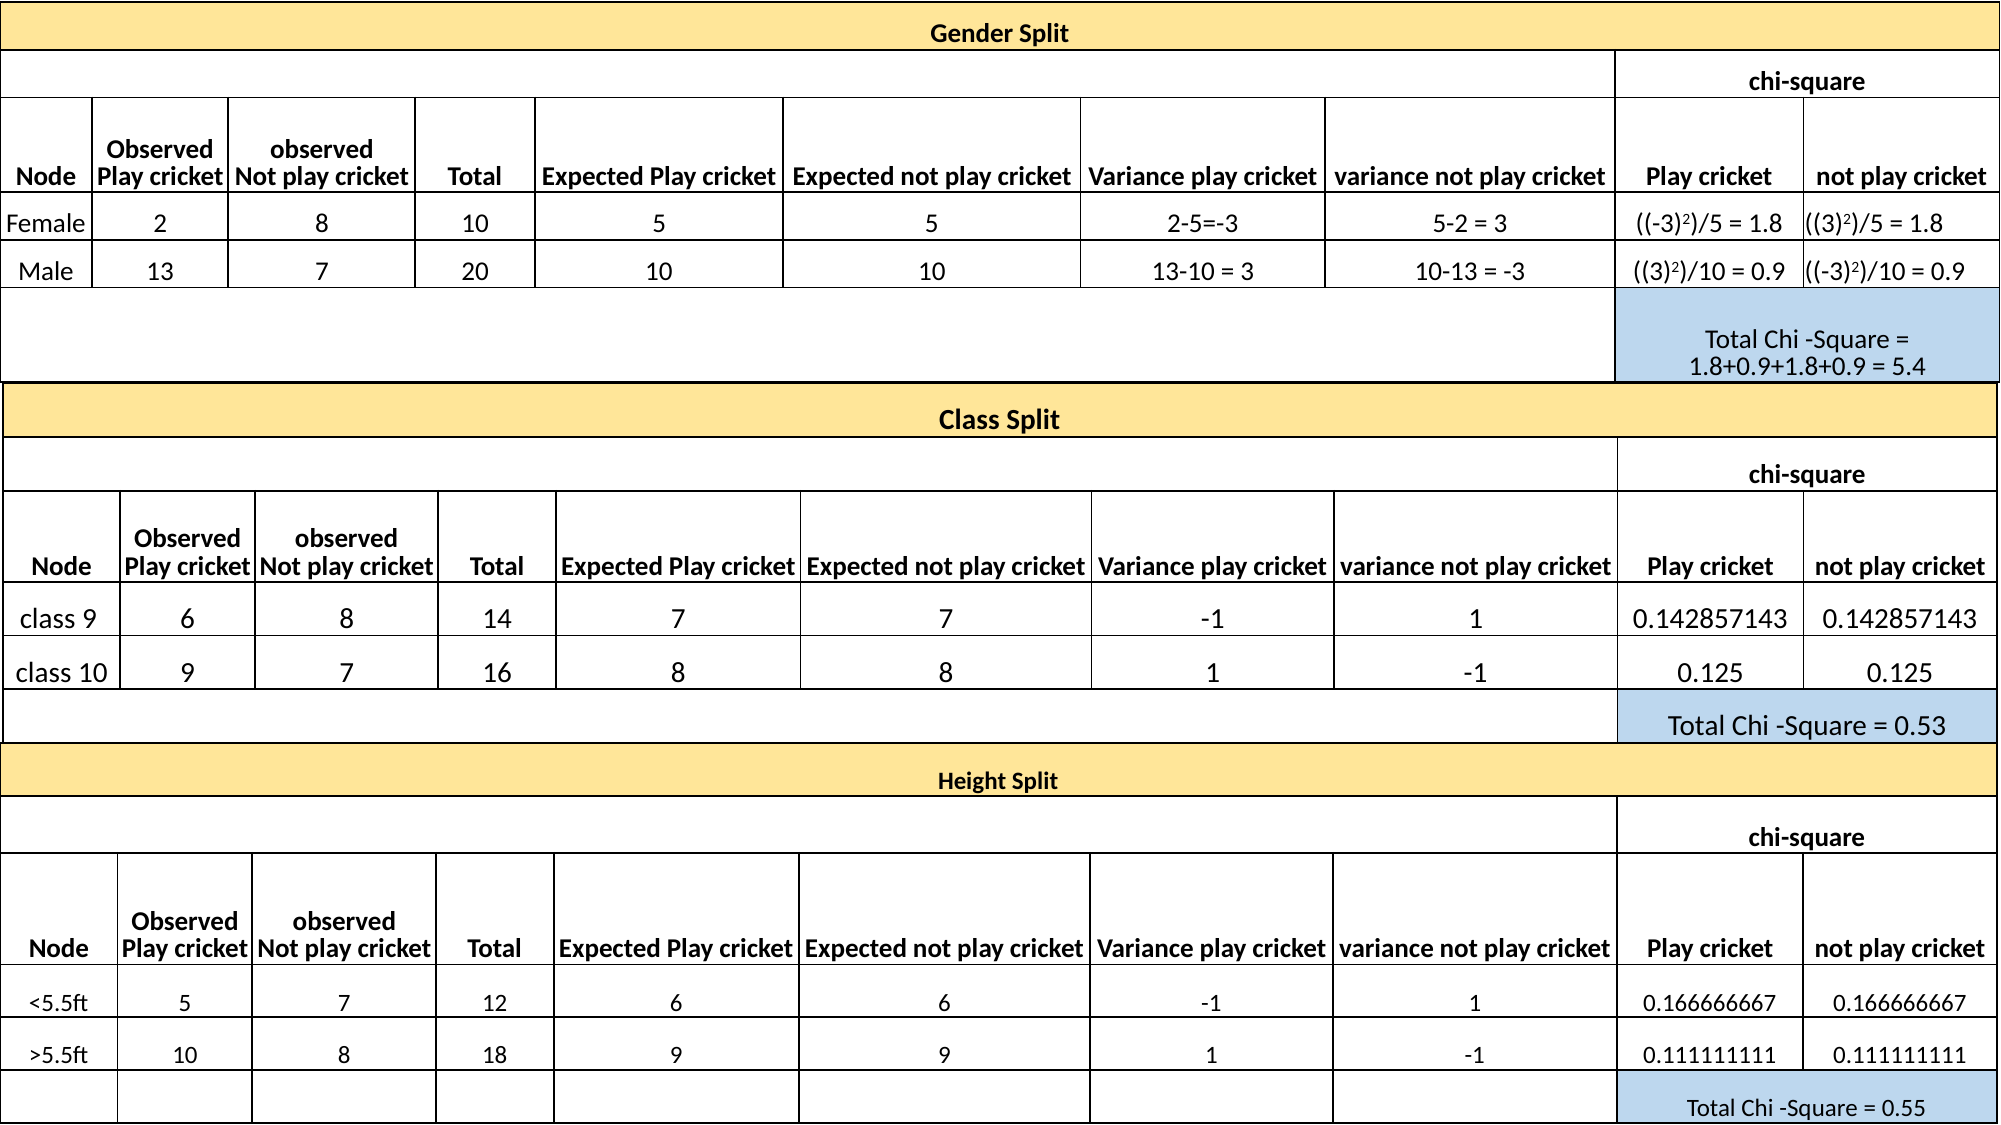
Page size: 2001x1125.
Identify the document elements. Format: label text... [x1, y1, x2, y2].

table_cell 14 [439, 583, 555, 635]
table_cell 9 [121, 636, 254, 688]
table_cell Total Chi -Square = 1.8+0.9+1.8+0.9 = 5.4 [1616, 288, 1999, 381]
table_cell 0.125 [1804, 636, 1996, 688]
table_cell [253, 1071, 435, 1122]
table_cell Observed Play cricket [121, 492, 254, 581]
table_cell not play cricket [1804, 854, 1996, 964]
table_cell Female [1, 193, 91, 239]
table_cell Total Chi -Square = 0.53 [1618, 690, 1996, 742]
table_cell [1, 797, 1616, 852]
table_cell [437, 1071, 553, 1122]
table_cell 7 [256, 636, 437, 688]
table_cell 16 [439, 636, 555, 688]
table_cell 10 [784, 241, 1080, 287]
table_cell [800, 1071, 1089, 1122]
table_cell ((3)2)/10 = 0.9 [1616, 241, 1803, 287]
table_cell 0.111111111 [1618, 1018, 1802, 1069]
table_cell 0.166666667 [1804, 965, 1996, 1016]
table_cell Expected Play cricket [555, 854, 798, 964]
table_cell [4, 690, 1617, 742]
table_cell ((-3)2)/5 = 1.8 [1616, 193, 1803, 239]
table_cell -1 [1334, 1018, 1616, 1069]
table_cell [1, 1071, 117, 1122]
table_cell Total [439, 492, 555, 581]
table_cell observed Not play cricket [253, 854, 435, 964]
table_cell class 10 [4, 636, 119, 688]
table_cell Node [1, 854, 117, 964]
table_cell 1 [1334, 965, 1616, 1016]
table_cell Play cricket [1618, 854, 1802, 964]
table_cell ((3)2)/5 = 1.8 [1804, 193, 1999, 239]
table_cell Male [1, 241, 91, 287]
table_header Height Split [1, 744, 1996, 795]
table_cell 7 [557, 583, 800, 635]
table_cell 6 [121, 583, 254, 635]
table_cell 9 [555, 1018, 798, 1069]
table_cell Expected Play cricket [536, 98, 782, 191]
table_cell 1 [1091, 1018, 1332, 1069]
table_cell 0.142857143 [1804, 583, 1996, 635]
table_cell 0.111111111 [1804, 1018, 1996, 1069]
table_cell 13 [93, 241, 227, 287]
table_cell Total Chi -Square = 0.55 [1618, 1071, 1996, 1122]
table_cell 10 [536, 241, 782, 287]
table_cell 0.125 [1618, 636, 1803, 688]
table_cell 18 [437, 1018, 553, 1069]
table_cell Observed Play cricket [118, 854, 251, 964]
table_cell 8 [229, 193, 414, 239]
table_cell ((-3)2)/10 = 0.9 [1804, 241, 1999, 287]
table_cell Observed Play cricket [93, 98, 227, 191]
table_cell 6 [800, 965, 1089, 1016]
table_cell Expected Play cricket [557, 492, 800, 581]
table_cell 10 [118, 1018, 251, 1069]
table_cell observed Not play cricket [229, 98, 414, 191]
table_cell >5.5ft [1, 1018, 117, 1069]
table_cell Total [416, 98, 534, 191]
table_cell 10 [416, 193, 534, 239]
table_cell variance not play cricket [1334, 854, 1616, 964]
table_cell Node [1, 98, 91, 191]
table_cell not play cricket [1804, 492, 1996, 581]
table_cell 7 [801, 583, 1091, 635]
table_cell 2-5=-3 [1081, 193, 1324, 239]
table_header Gender Split [1, 3, 1999, 49]
table_cell <5.5ft [1, 965, 117, 1016]
table_cell 1 [1092, 636, 1333, 688]
table_cell 5-2 = 3 [1326, 193, 1614, 239]
table_cell 8 [557, 636, 800, 688]
table_cell Variance play cricket [1091, 854, 1332, 964]
table_cell Play cricket [1618, 492, 1803, 581]
table_cell 0.166666667 [1618, 965, 1802, 1016]
table_cell 5 [118, 965, 251, 1016]
table_cell not play cricket [1804, 98, 1999, 191]
table_cell chi-square [1618, 438, 1996, 490]
table_cell [4, 438, 1617, 490]
table_cell 8 [253, 1018, 435, 1069]
table_cell [1, 51, 1614, 97]
table_cell Node [4, 492, 119, 581]
table_cell 7 [253, 965, 435, 1016]
table_cell 0.142857143 [1618, 583, 1803, 635]
table_cell variance not play cricket [1335, 492, 1617, 581]
table_cell -1 [1091, 965, 1332, 1016]
table_cell 8 [801, 636, 1091, 688]
table_cell [555, 1071, 798, 1122]
table_cell 2 [93, 193, 227, 239]
table_cell [118, 1071, 251, 1122]
table_cell Expected not play cricket [784, 98, 1080, 191]
table_cell Play cricket [1616, 98, 1803, 191]
table_cell variance not play cricket [1326, 98, 1614, 191]
table_cell chi-square [1616, 51, 1999, 97]
table_cell -1 [1335, 636, 1617, 688]
table_cell 20 [416, 241, 534, 287]
table_cell [1, 288, 1614, 381]
table_cell Variance play cricket [1081, 98, 1324, 191]
table_cell 8 [256, 583, 437, 635]
table_cell -1 [1092, 583, 1333, 635]
table_cell observed Not play cricket [256, 492, 437, 581]
table_cell chi-square [1618, 797, 1996, 852]
table_cell class 9 [4, 583, 119, 635]
table_cell 5 [536, 193, 782, 239]
table_cell 5 [784, 193, 1080, 239]
table_cell [1334, 1071, 1616, 1122]
table_cell Expected not play cricket [801, 492, 1091, 581]
table_cell 12 [437, 965, 553, 1016]
table_cell Expected not play cricket [800, 854, 1089, 964]
table_cell 9 [800, 1018, 1089, 1069]
table_cell Total [437, 854, 553, 964]
table_cell 13-10 = 3 [1081, 241, 1324, 287]
table_cell 6 [555, 965, 798, 1016]
table_cell [1091, 1071, 1332, 1122]
table_cell 1 [1335, 583, 1617, 635]
table_cell 7 [229, 241, 414, 287]
table_cell 10-13 = -3 [1326, 241, 1614, 287]
table_header Class Split [4, 384, 1996, 436]
table_cell Variance play cricket [1092, 492, 1333, 581]
